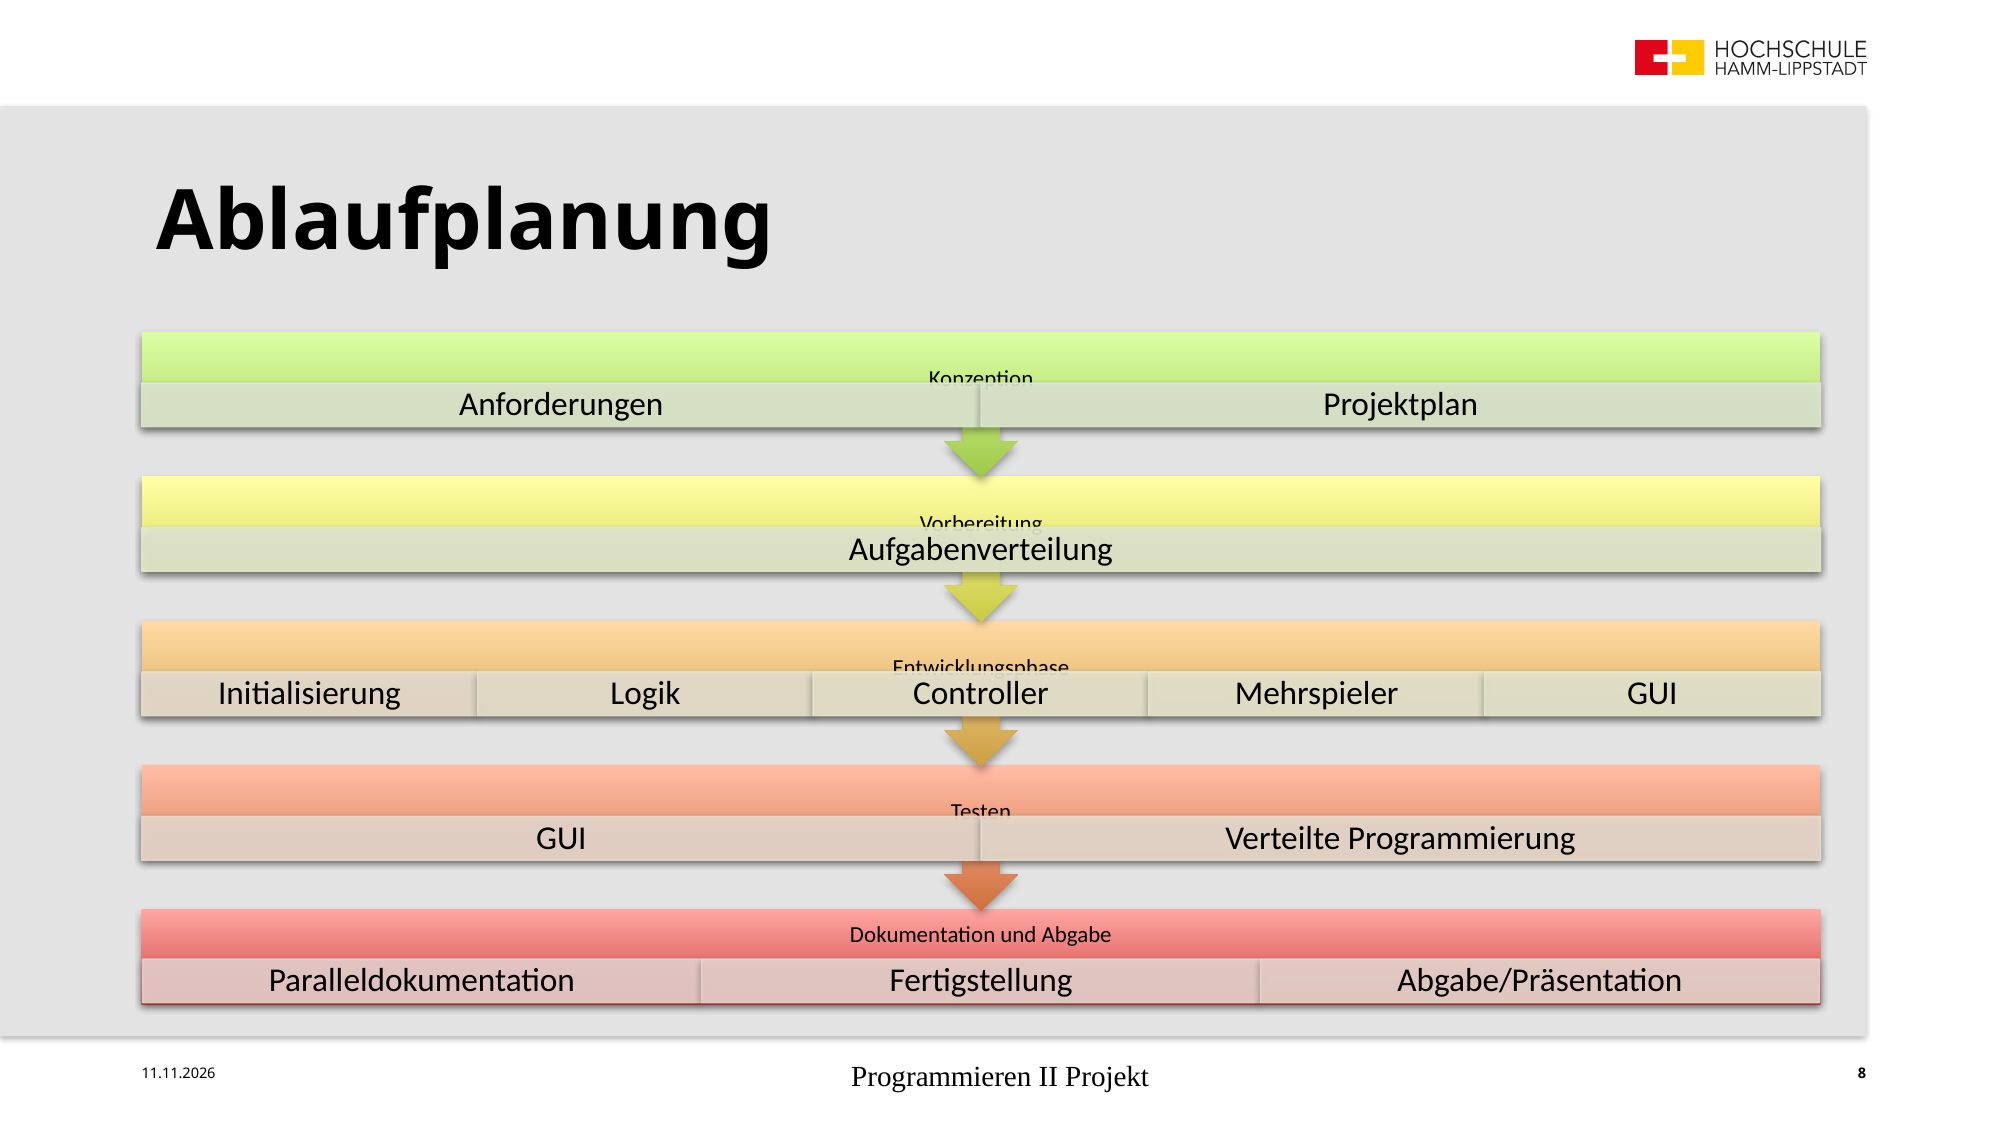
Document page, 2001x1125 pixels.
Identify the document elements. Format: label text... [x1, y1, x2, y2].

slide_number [141, 1065, 609, 1084]
title Ablaufplanung [141, 122, 1821, 310]
slide_number 8 [1399, 1065, 1867, 1084]
picture [1635, 40, 1867, 75]
footer Programmieren II Projekt [662, 1065, 1338, 1084]
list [141, 331, 1821, 1006]
